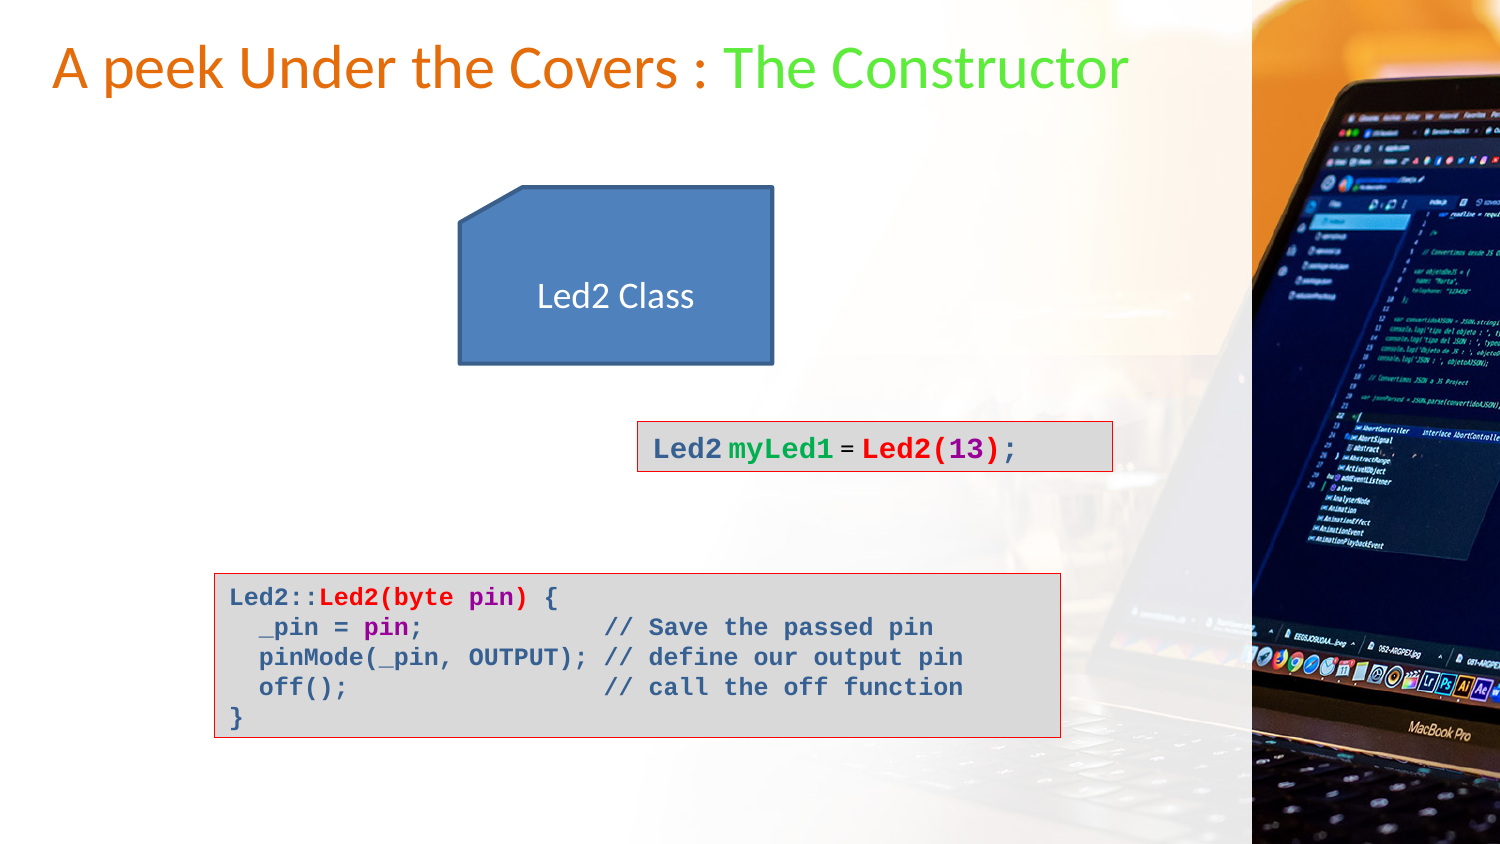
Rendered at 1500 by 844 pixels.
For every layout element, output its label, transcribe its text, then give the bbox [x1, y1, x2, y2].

text_box Led2::Led2(byte pin) { _pin = pin; // Save the passed pin pinMode(_pin, OUTPUT); // define our output pin off(); // call the off function } [214, 573, 1061, 738]
text_box Led2 Class [457, 185, 775, 366]
title A peek Under the Covers : The Constructor [37, 18, 1288, 110]
text_box Led2 myLed1 = Led2(13); [637, 421, 1113, 472]
picture [0, 0, 1500, 844]
